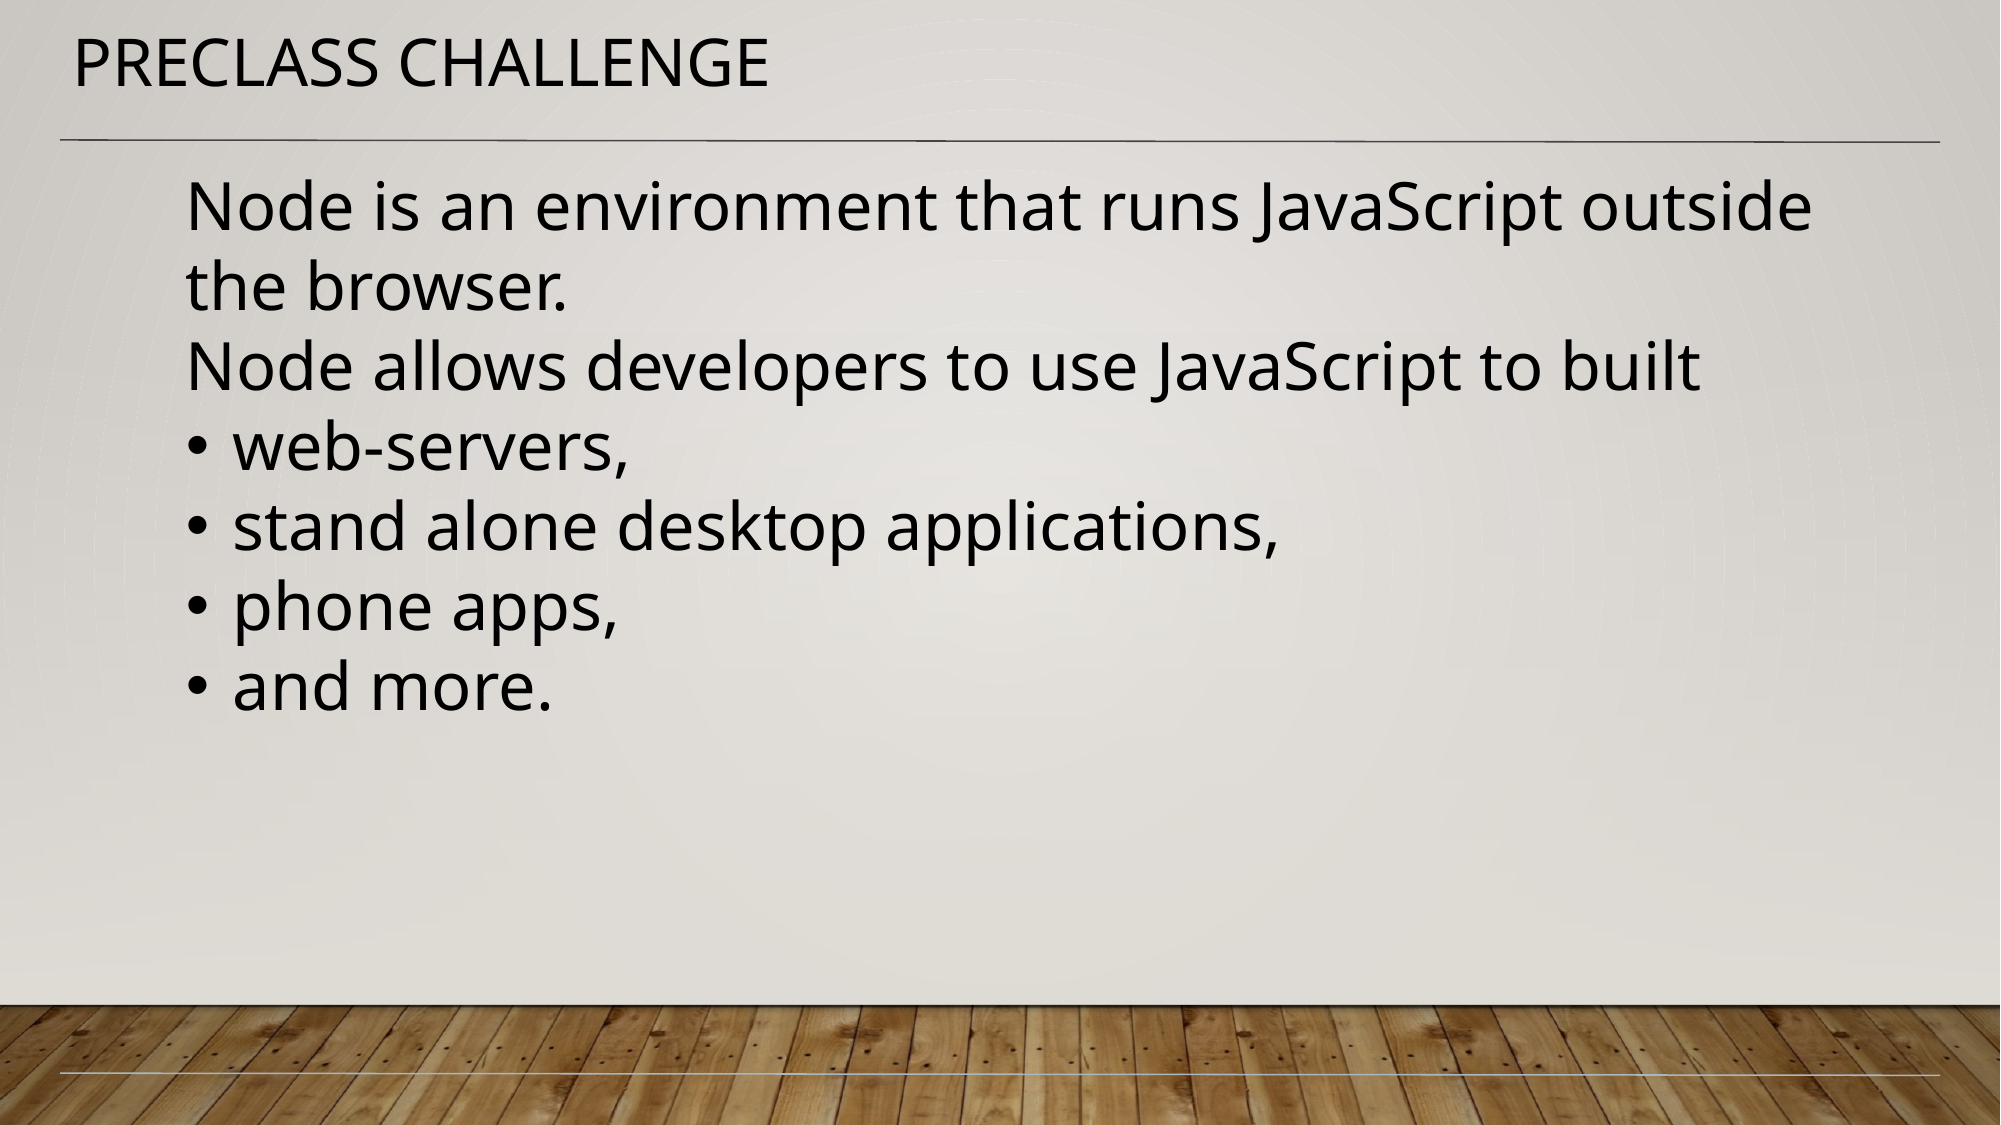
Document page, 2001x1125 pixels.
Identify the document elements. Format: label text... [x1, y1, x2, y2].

picture [0, 1005, 2000, 1125]
title PrecLASS CHALLENGE [0, 0, 2000, 117]
text_box Node is an environment that runs JavaScript outside the browser. Node allows developers to use JavaScript to built web-servers, stand alone desktop applications, phone apps, and more. [21, 156, 1846, 732]
